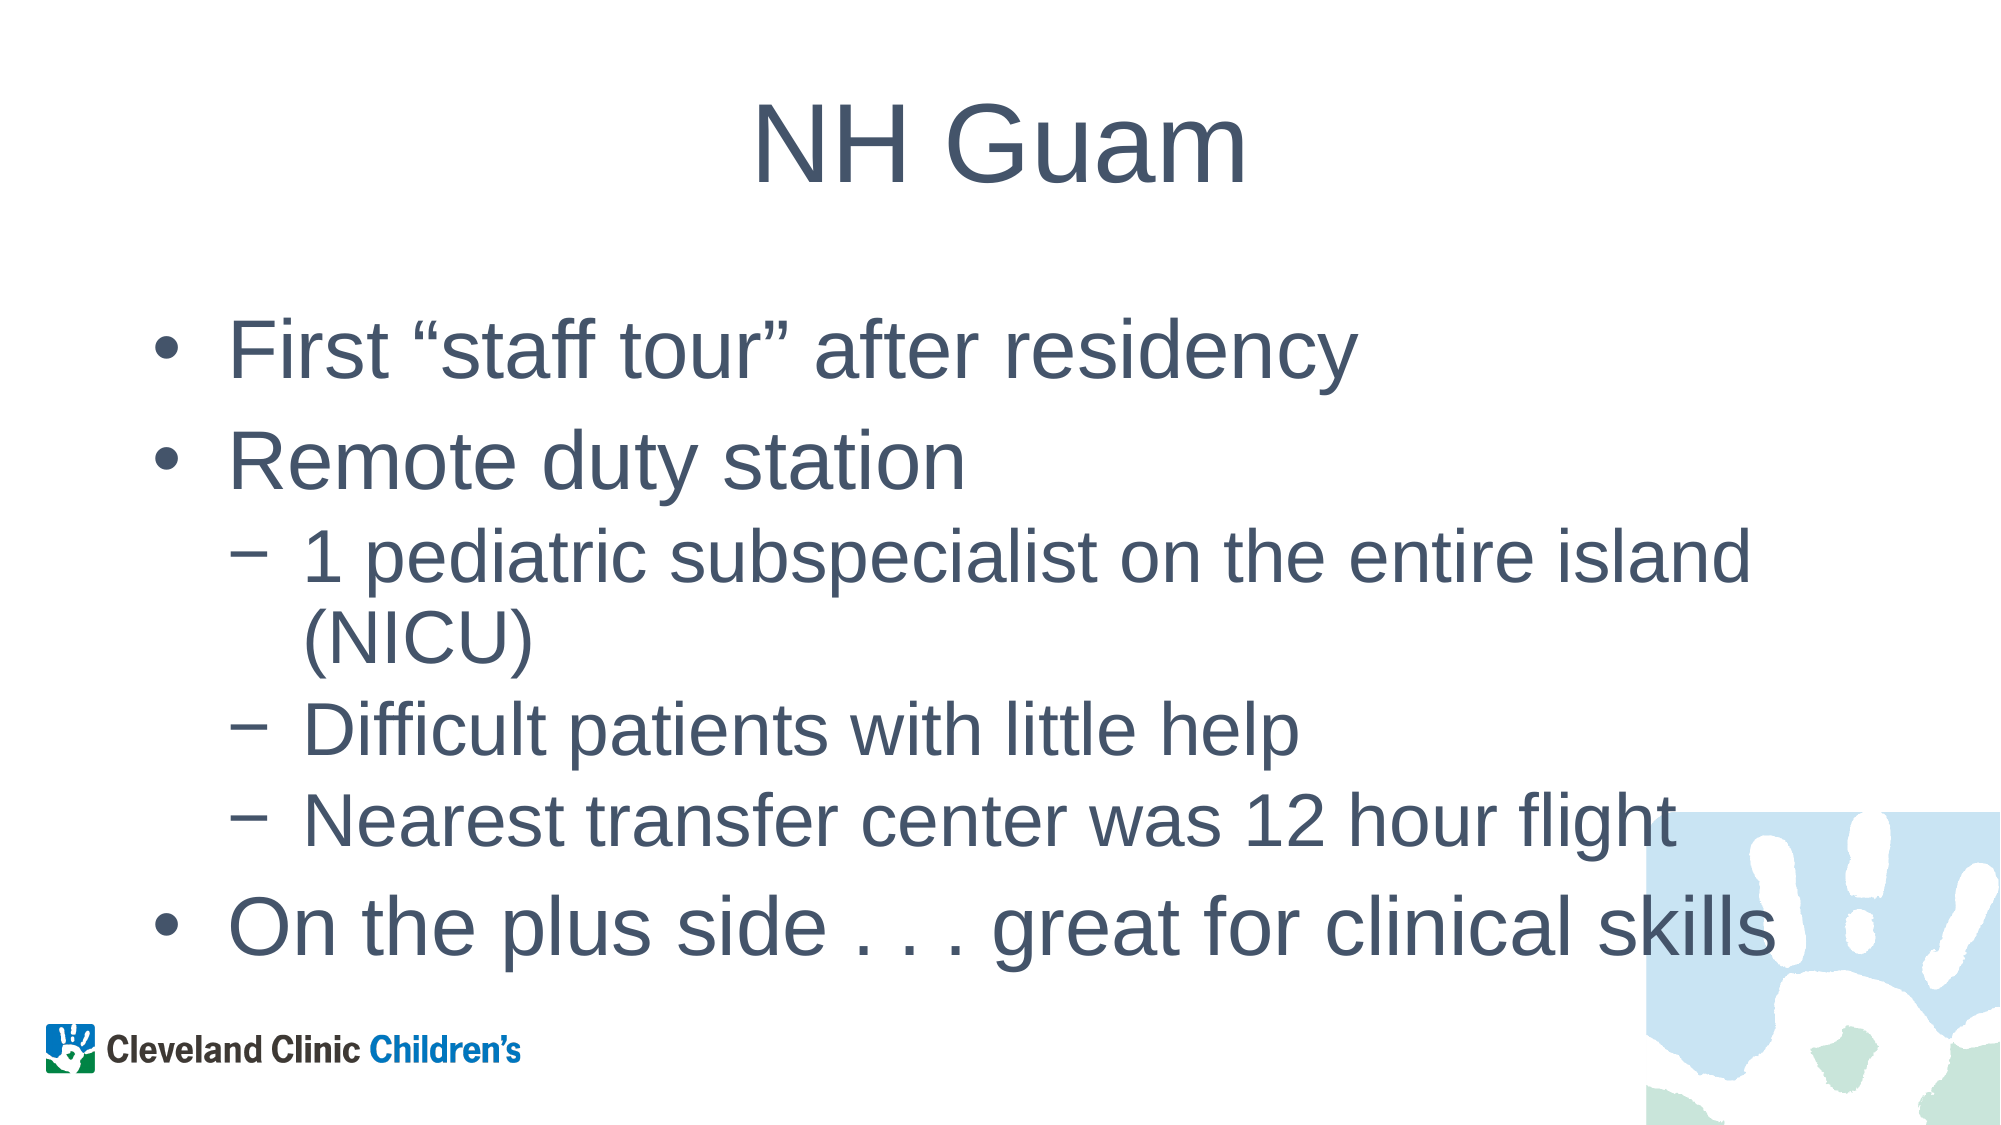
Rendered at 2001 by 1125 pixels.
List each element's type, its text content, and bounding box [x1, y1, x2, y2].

list First “staff tour” after residency Remote duty station 1 pediatric subspecialist on the entire island (NICU) Difficult patients with little help Nearest transfer center was 12 hour flight On the plus side . . . great for clinical skills [137, 299, 1863, 1014]
title NH Guam [0, 37, 2000, 255]
picture [24, 999, 538, 1102]
